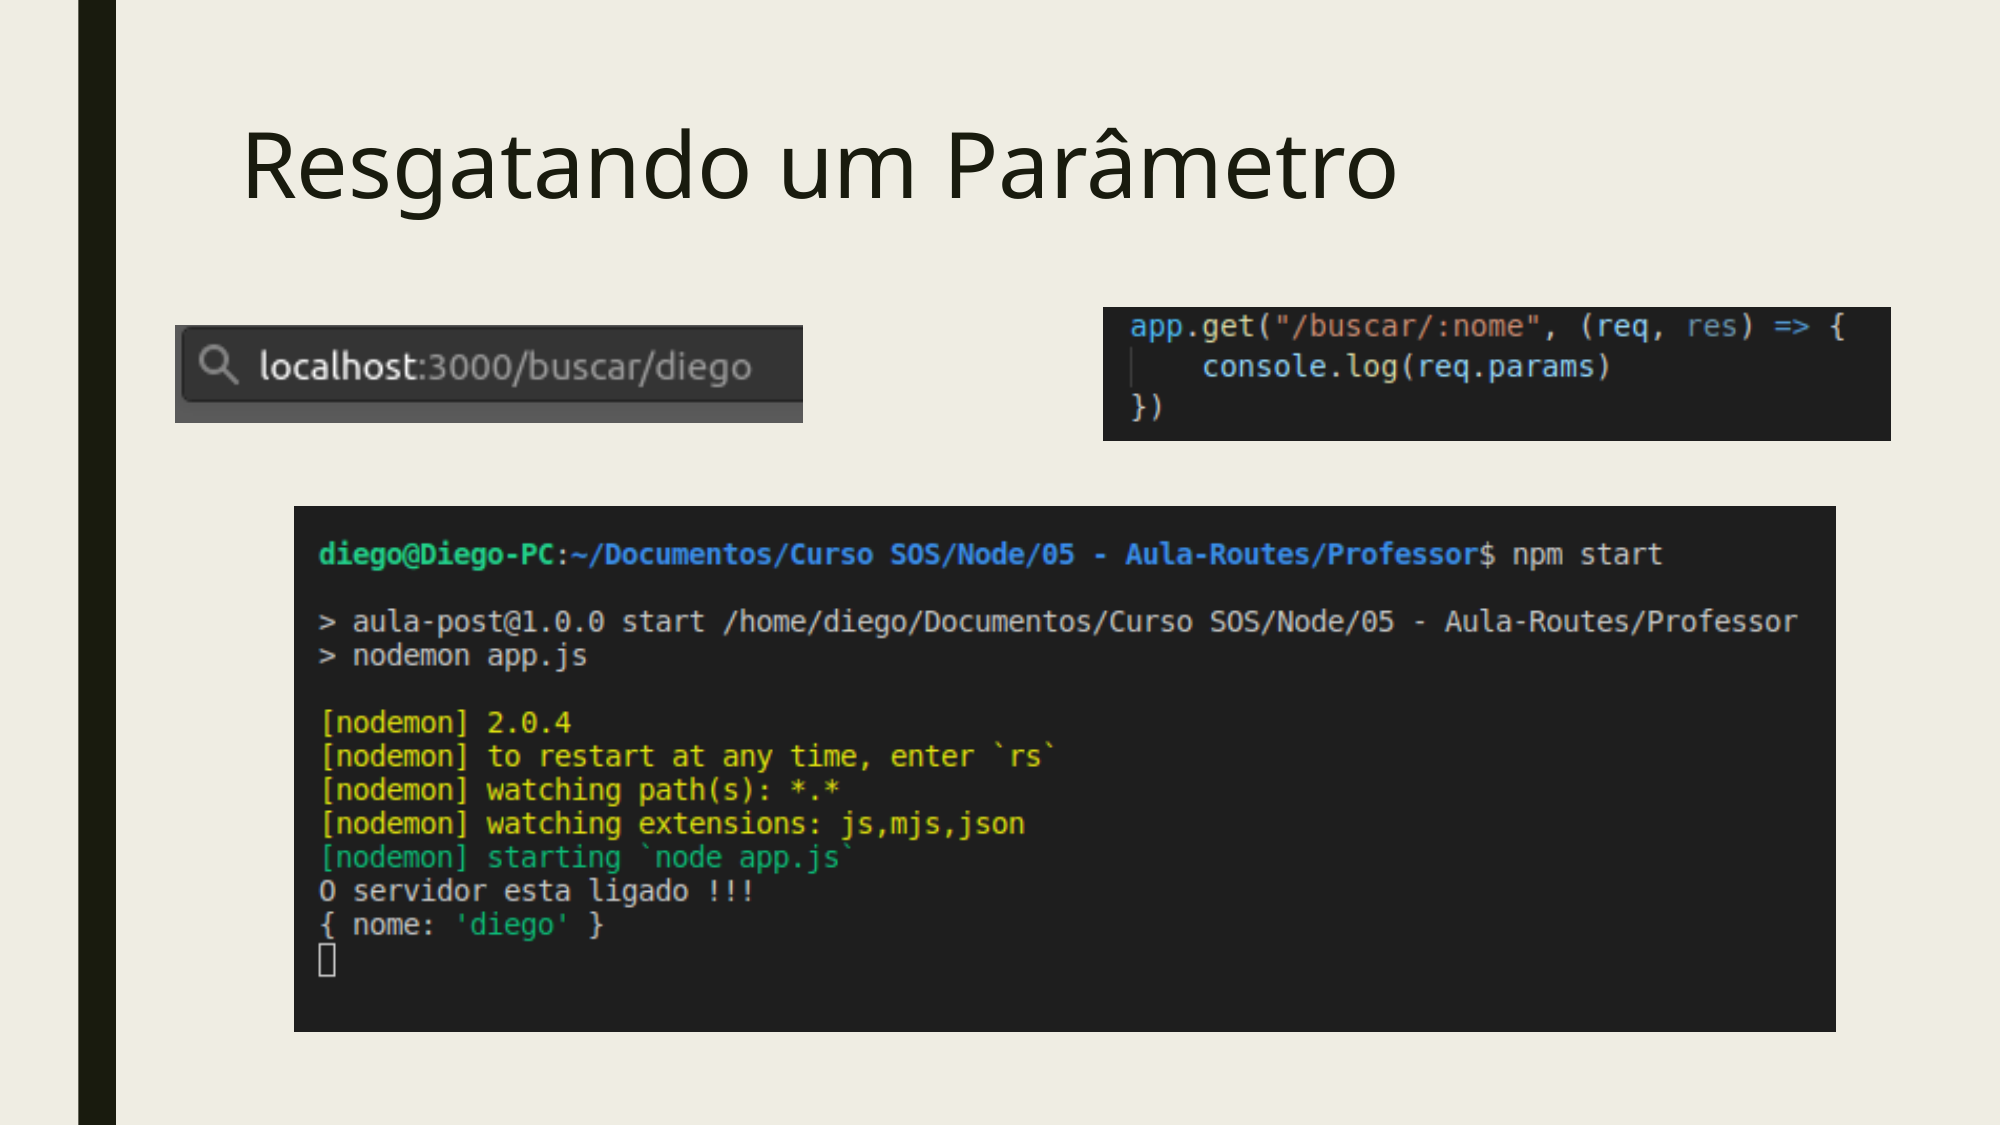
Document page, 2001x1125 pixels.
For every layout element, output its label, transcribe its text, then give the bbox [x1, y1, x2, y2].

picture [294, 506, 1836, 1032]
title Resgatando um Parâmetro [225, 112, 1800, 357]
picture [1103, 307, 1891, 441]
picture [175, 325, 803, 423]
